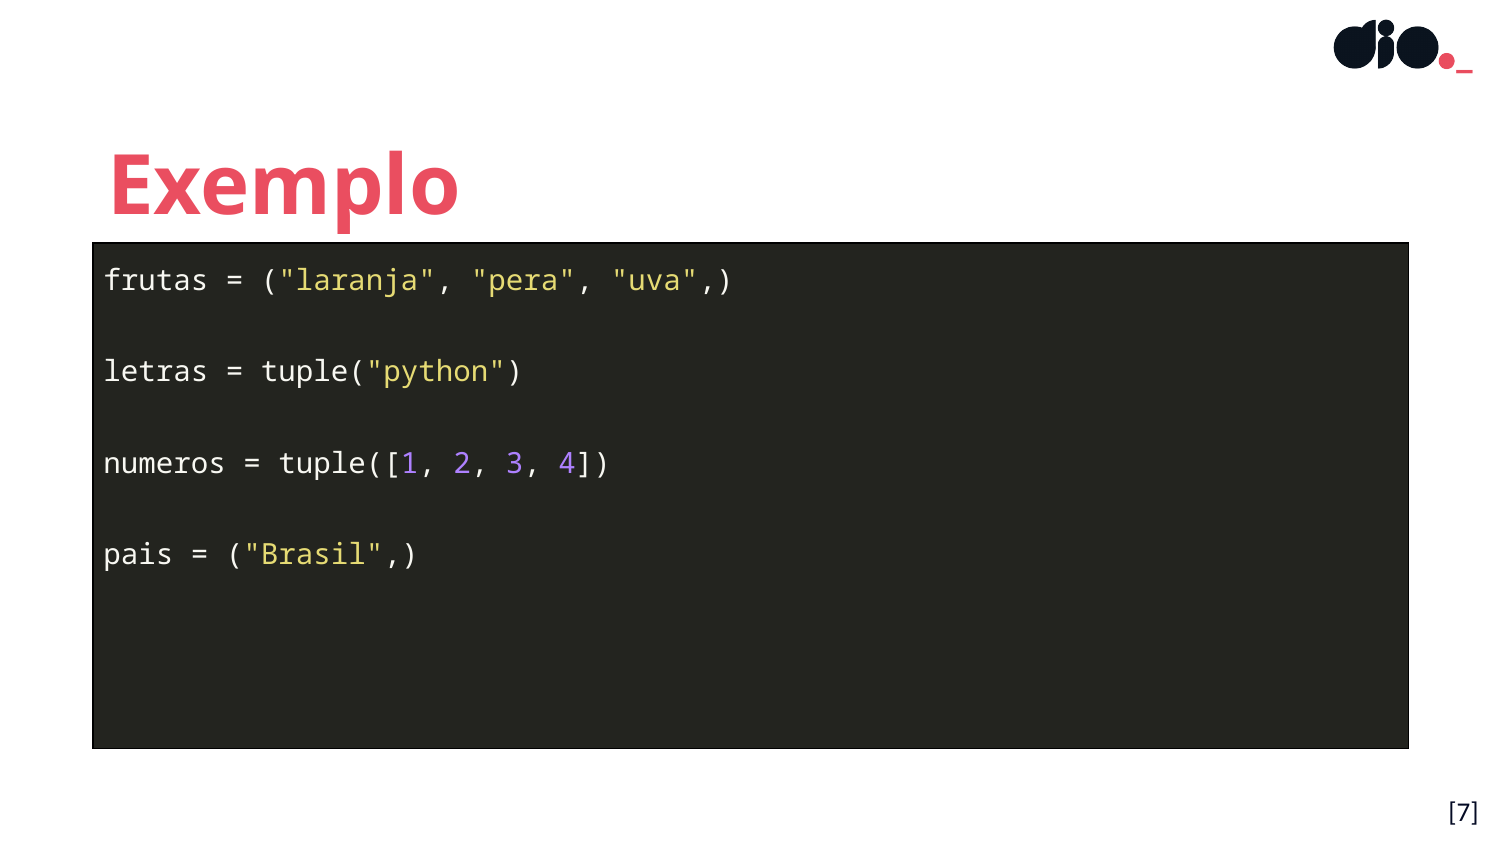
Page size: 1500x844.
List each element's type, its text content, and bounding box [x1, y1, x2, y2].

picture [1333, 19, 1473, 74]
table_header frutas = ("laranja", "pera", "uva",) letras = tuple("python") numeros = tuple([1, 2, 3, 4]) pais = ("Brasil",) [94, 244, 1408, 748]
slide_number [7] [1403, 779, 1494, 844]
text_box Exemplo [92, 104, 1408, 242]
